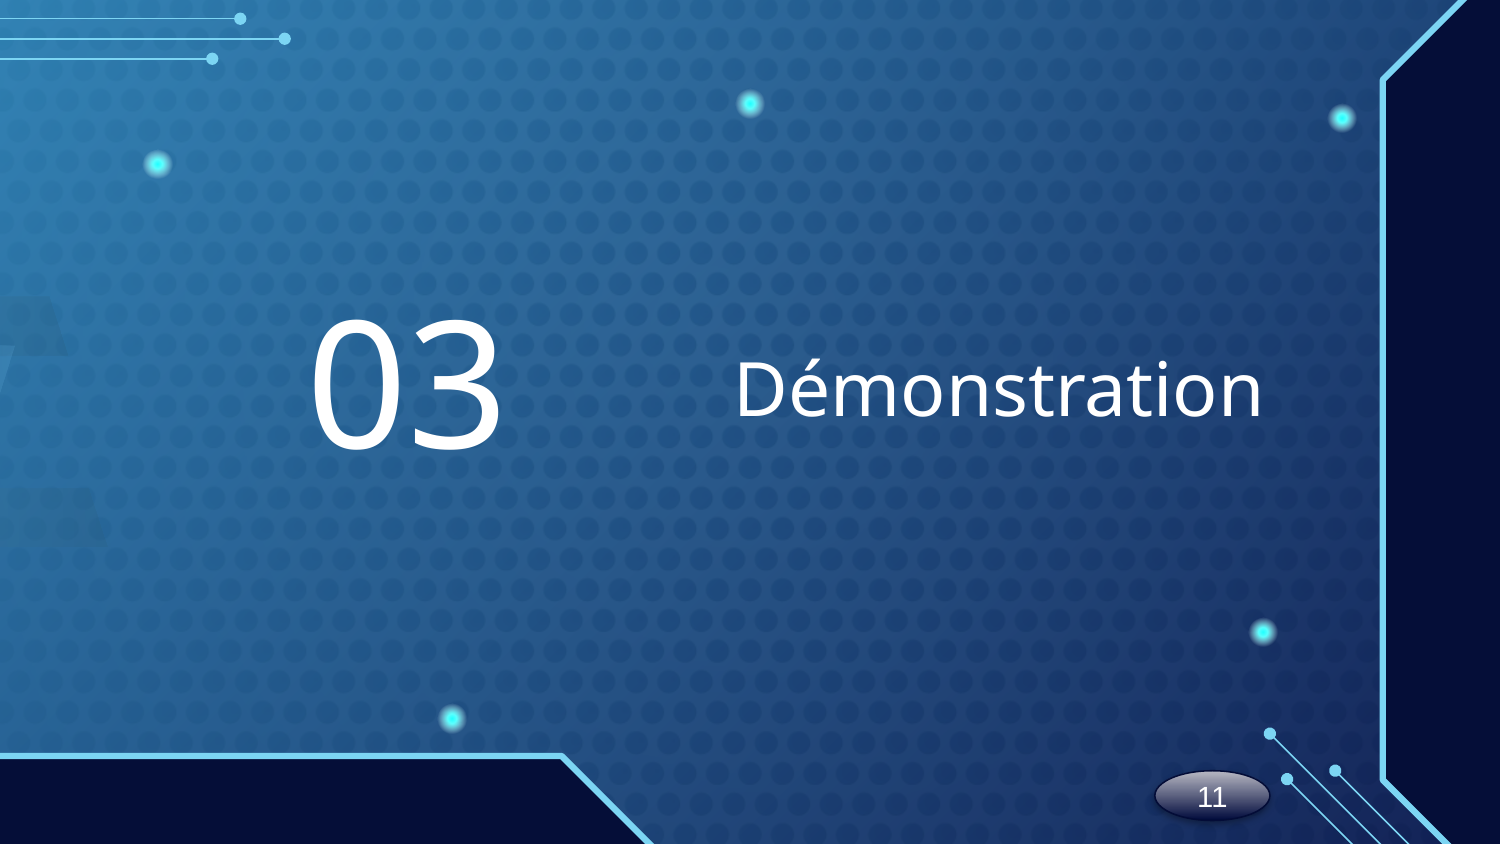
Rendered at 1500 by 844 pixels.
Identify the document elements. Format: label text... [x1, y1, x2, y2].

title 03 [245, 274, 571, 481]
text_box 11 [1154, 769, 1271, 822]
title Démonstration [663, 310, 1336, 462]
